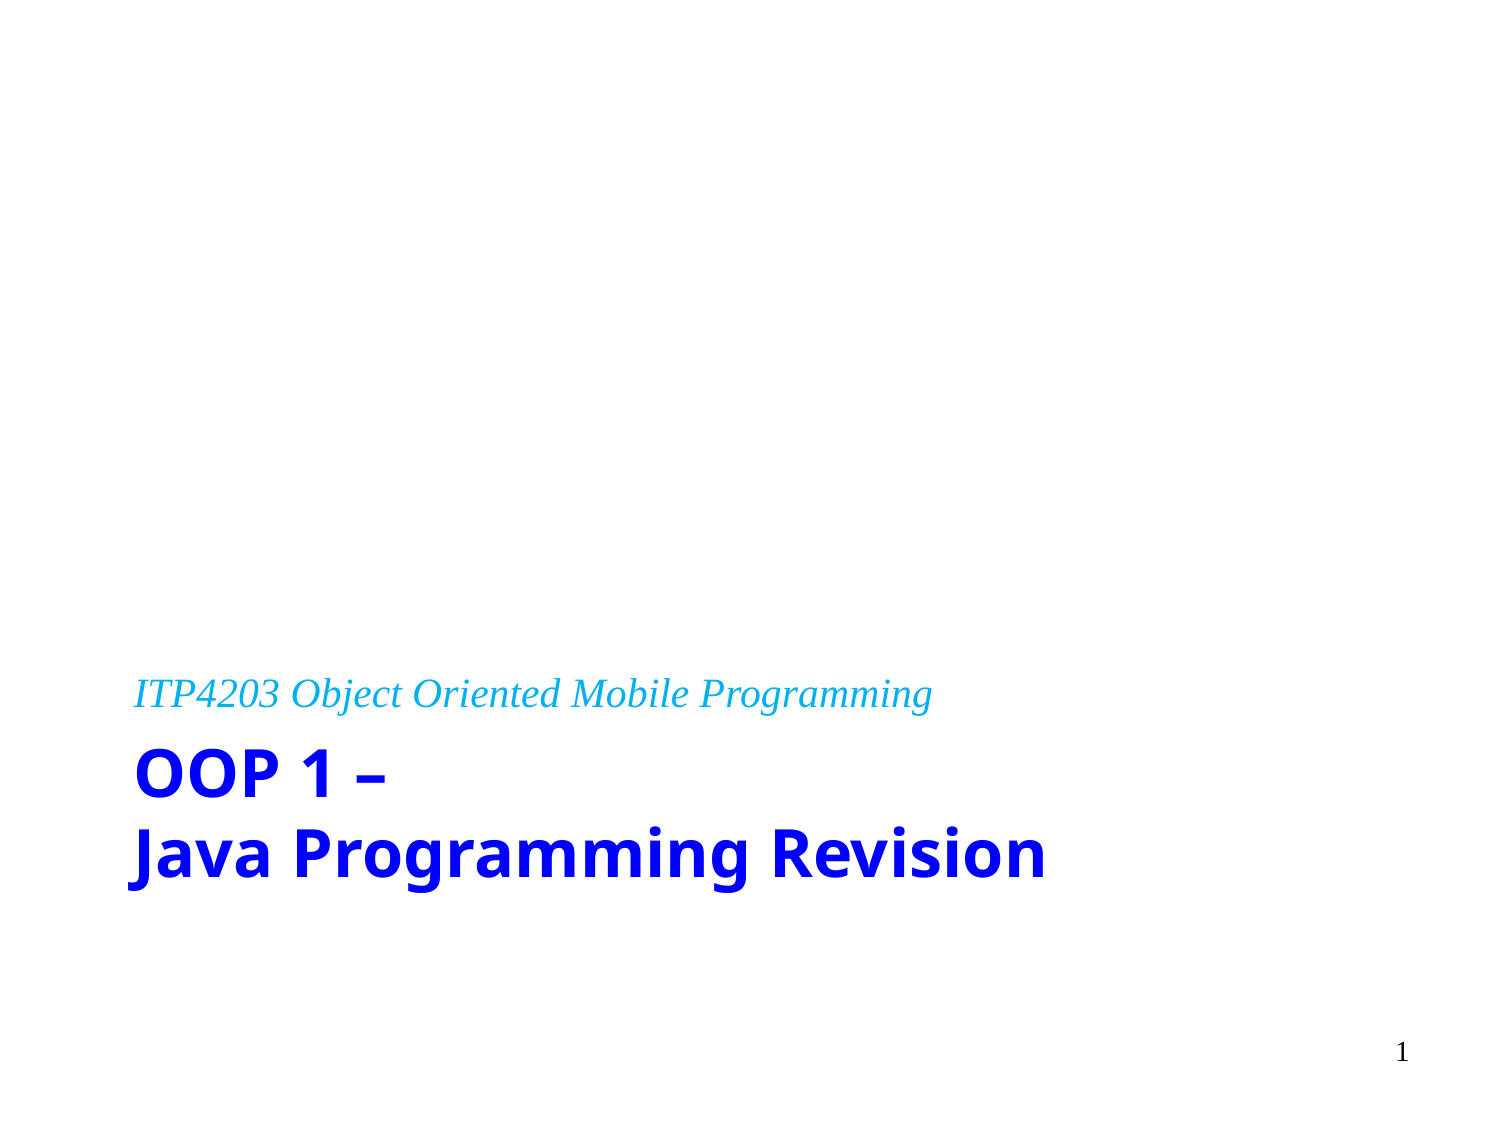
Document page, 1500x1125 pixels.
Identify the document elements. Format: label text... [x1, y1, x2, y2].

list ITP4203 Object Oriented Mobile Programming [118, 476, 1394, 723]
slide_number 1 [1112, 1025, 1425, 1100]
title OOP 1 – Java Programming Revision [118, 723, 1394, 947]
